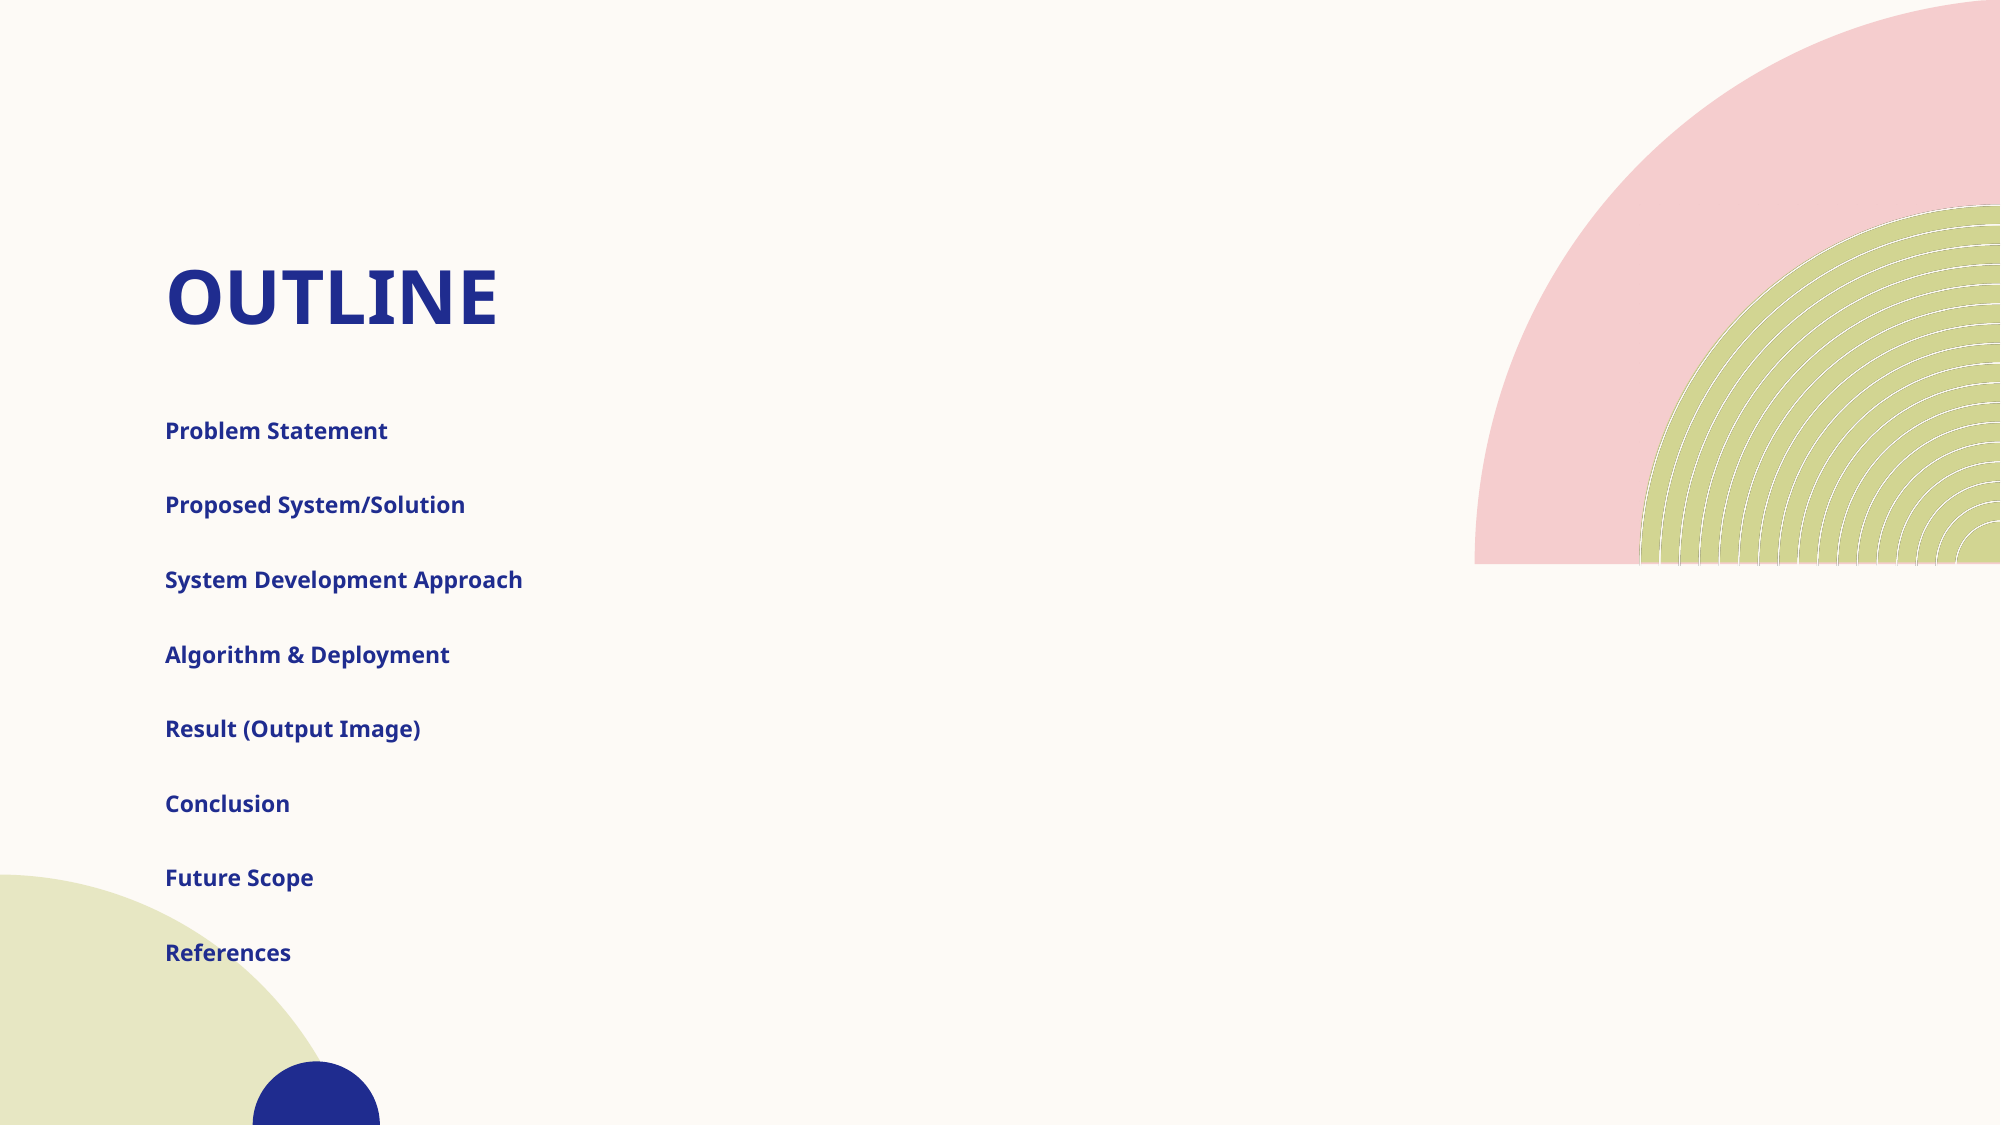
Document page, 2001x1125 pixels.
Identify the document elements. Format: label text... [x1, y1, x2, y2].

text_box OUTLINE [149, 173, 1437, 340]
picture [1474, 204, 2001, 1125]
text_box Problem Statement Proposed System/Solution System Development Approach Algorithm & Deployment Result (Output Image) Conclusion Future Scope References [150, 382, 1283, 993]
